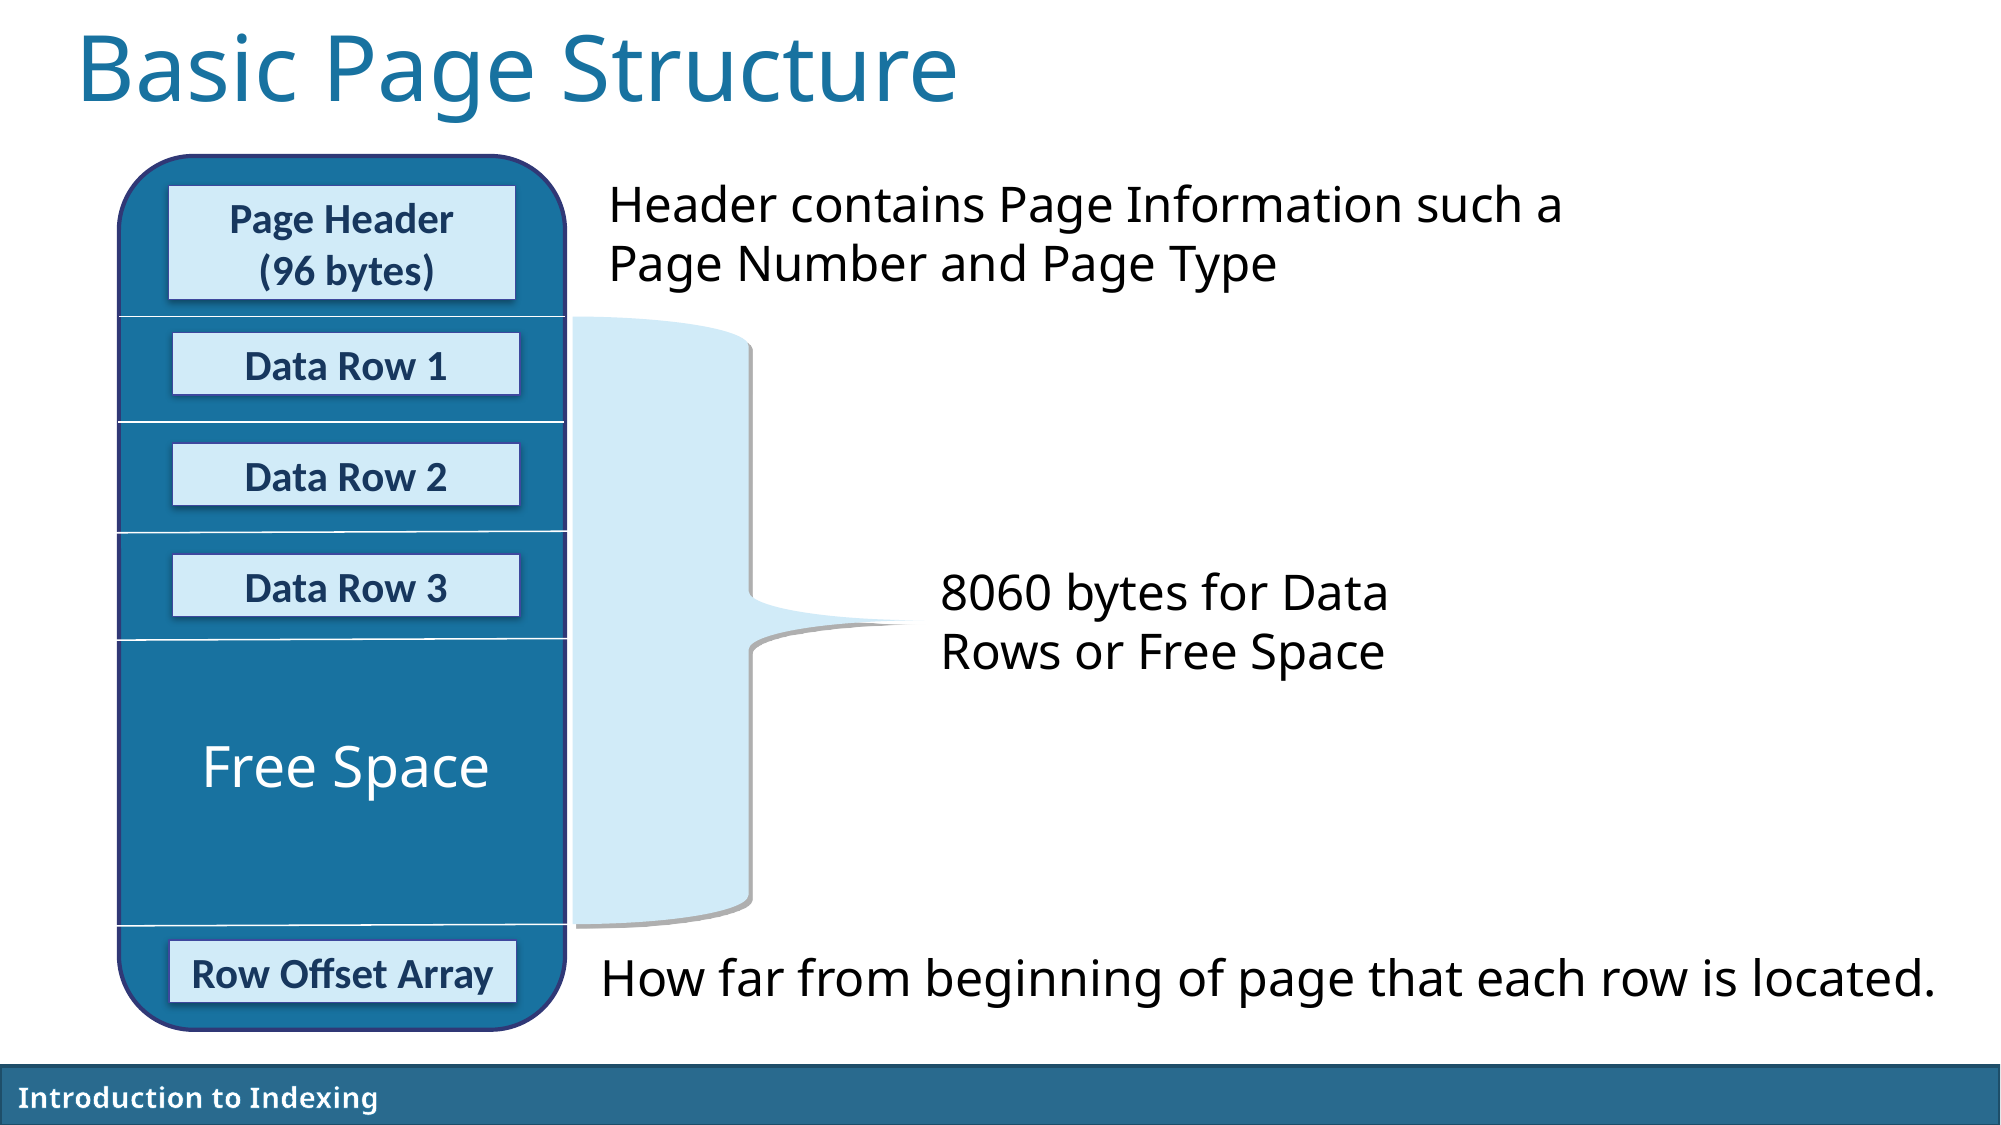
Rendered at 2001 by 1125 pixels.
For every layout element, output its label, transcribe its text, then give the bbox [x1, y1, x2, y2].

text_box [118, 649, 566, 922]
text_box Data Row 1 [172, 332, 520, 395]
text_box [75, 530, 571, 534]
text_box [118, 935, 566, 1030]
text_box How far from beginning of page that each row is located. [572, 939, 2000, 1014]
text_box Row Offset Array [169, 940, 517, 1003]
text_box [572, 316, 925, 924]
text_box 8060 bytes for Data Rows or Free Space [926, 553, 1439, 687]
text_box Free Space [158, 722, 535, 806]
text_box [118, 542, 566, 636]
text_box Basic Page Structure [60, 39, 1861, 228]
text_box [118, 155, 566, 316]
text_box Header contains Page Information such a Page Number and Page Type [593, 165, 1595, 299]
text_box Data Row 3 [172, 553, 520, 617]
text_box Data Row 2 [172, 443, 520, 506]
text_box Page Header (96 bytes) [168, 185, 516, 300]
text_box [118, 321, 566, 529]
